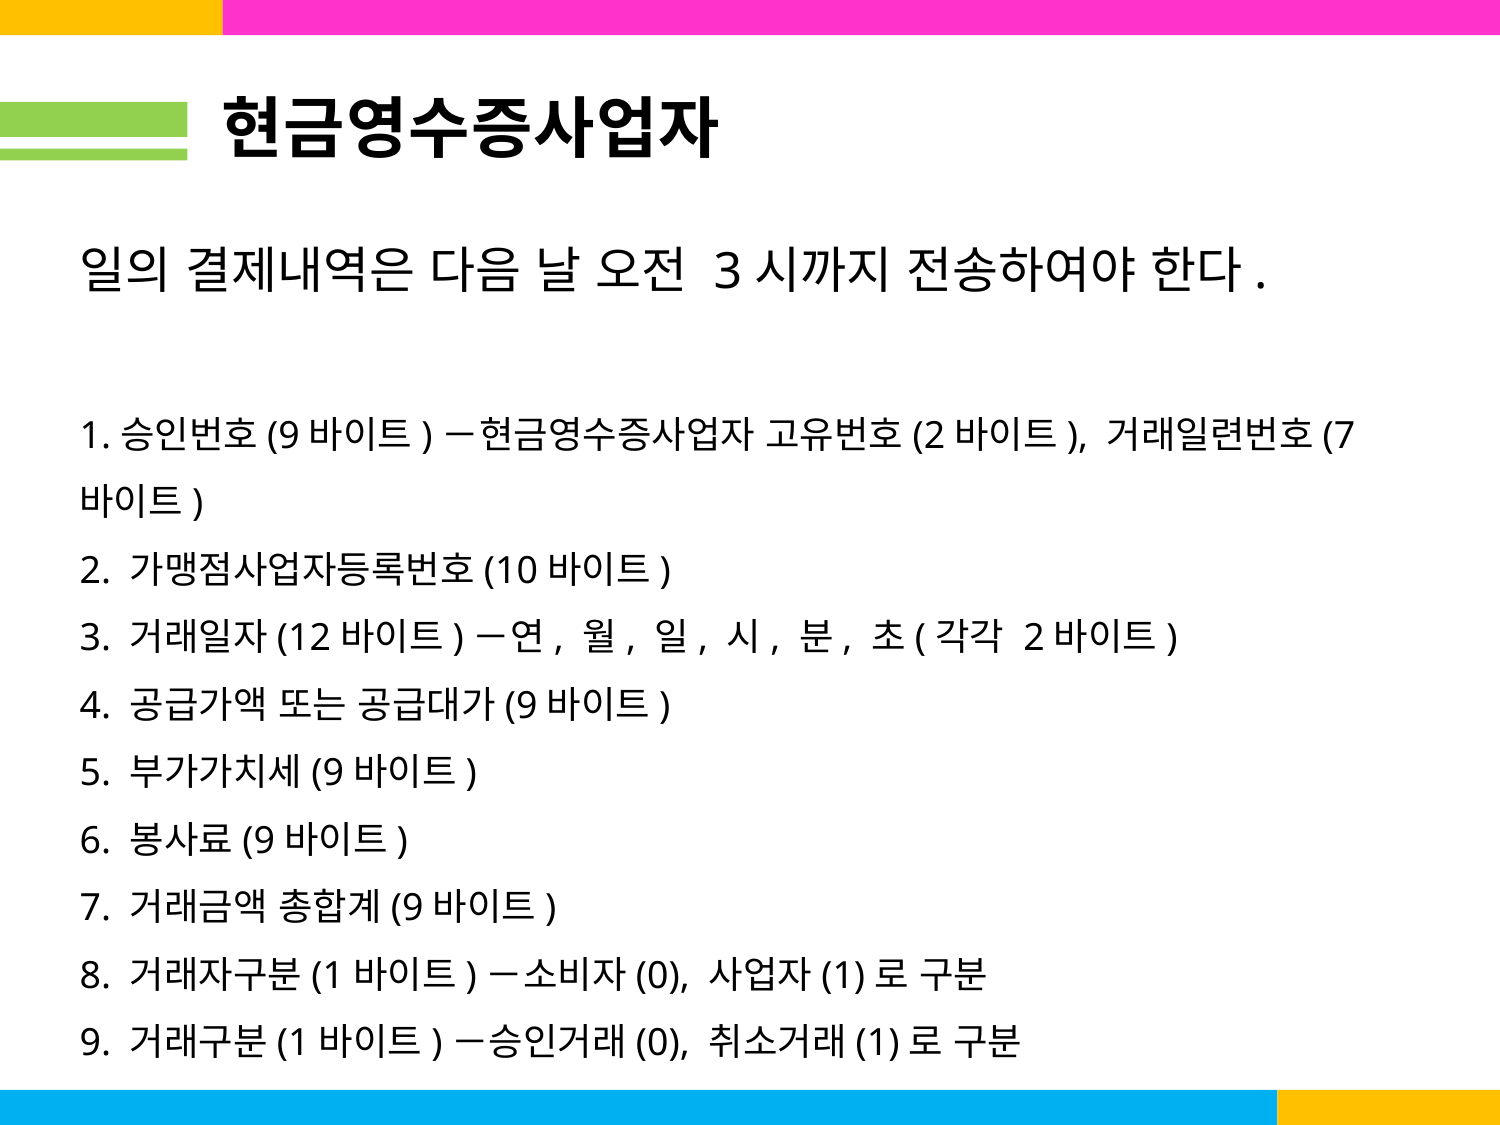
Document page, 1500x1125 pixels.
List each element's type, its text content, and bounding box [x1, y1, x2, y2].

text_box 일의 결제내역은 다음 날 오전 3시까지 전송하여야 한다. 1.승인번호(9바이트)－현금영수증사업자 고유번호(2바이트), 거래일련번호(7바이트) 2. 가맹점사업자등록번호(10바이트) 3. 거래일자(12바이트)－연, 월, 일, 시, 분, 초(각각 2바이트) 4. 공급가액 또는 공급대가(9바이트) 5. 부가가치세(9바이트) 6. 봉사료(9바이트) 7. 거래금액 총합계(9바이트) 8. 거래자구분(1바이트)－소비자(0), 사업자(1)로 구분 9. 거래구분(1바이트)－승인거래(0), 취소거래(1)로 구분 [64, 201, 1400, 1071]
text_box 현금영수증사업자 [206, 78, 1022, 173]
text_box [0, 147, 190, 162]
text_box [220, 0, 1500, 37]
text_box [0, 0, 220, 37]
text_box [0, 1089, 1500, 1125]
text_box [0, 100, 190, 139]
